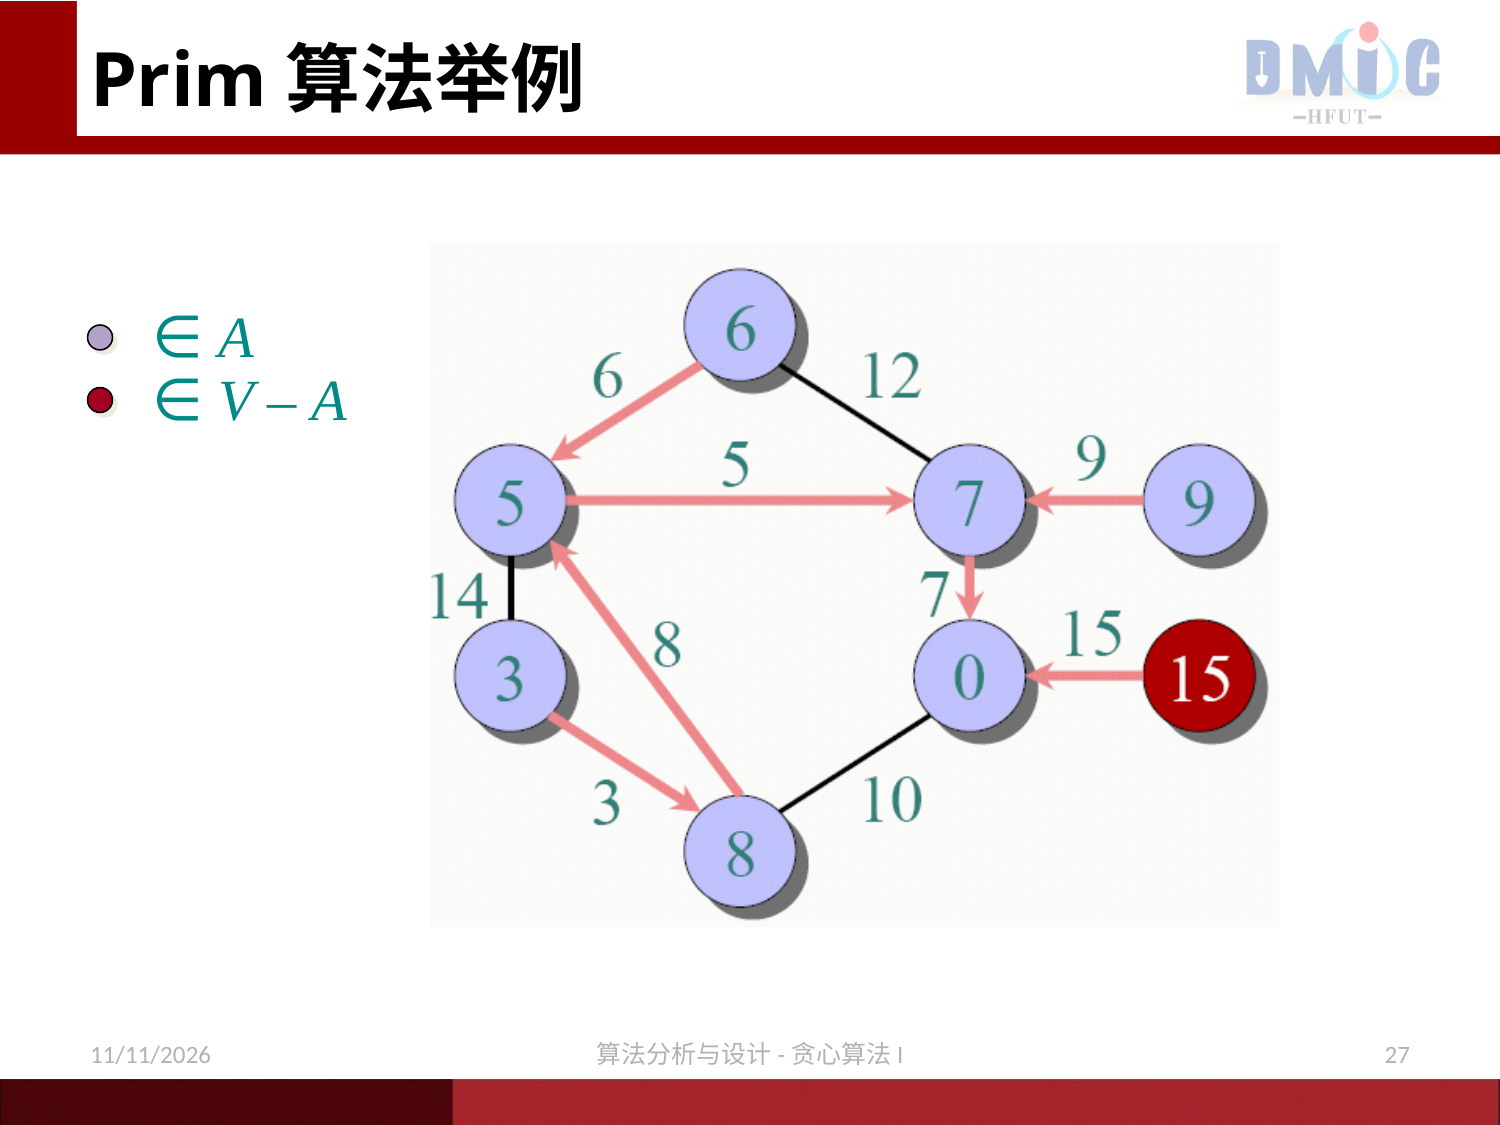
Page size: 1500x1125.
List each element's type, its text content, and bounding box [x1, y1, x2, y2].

list ∈ A ∈ V – A [137, 299, 425, 451]
title Prim算法举例 [74, 20, 1426, 130]
text_box [87, 324, 113, 350]
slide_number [75, 1023, 425, 1084]
text_box [87, 387, 113, 413]
picture [430, 243, 1280, 927]
footer 算法分析与设计-贪心算法I [466, 1023, 1034, 1084]
slide_number 27 [1074, 1023, 1425, 1084]
picture [0, 1079, 1500, 1125]
